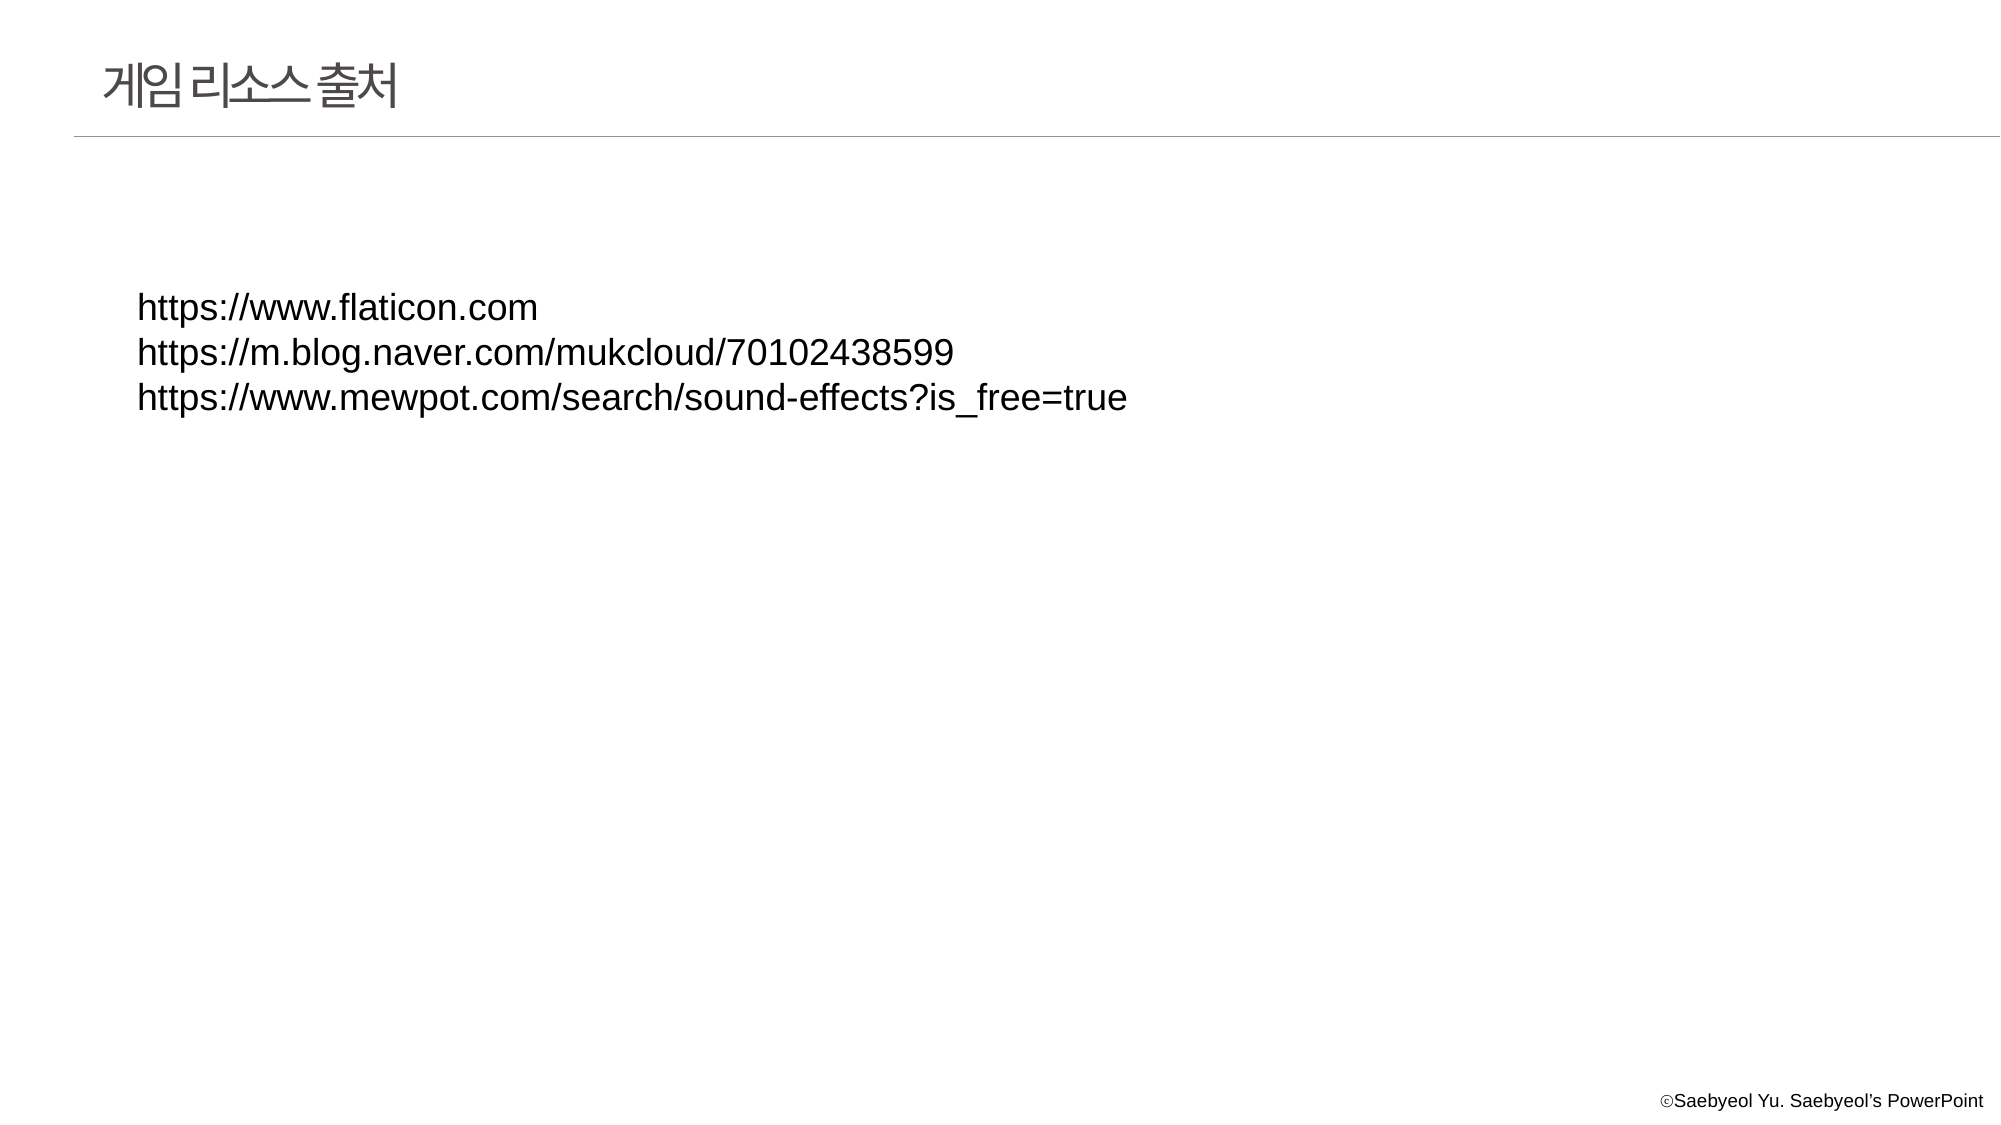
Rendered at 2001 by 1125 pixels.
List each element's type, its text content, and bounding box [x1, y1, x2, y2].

text_box https://www.flaticon.com https://m.blog.naver.com/mukcloud/70102438599 https://www.mewpot.com/search/sound-effects?is_free=true [122, 230, 1575, 425]
text_box 게임 리소스 출처 [86, 46, 416, 122]
